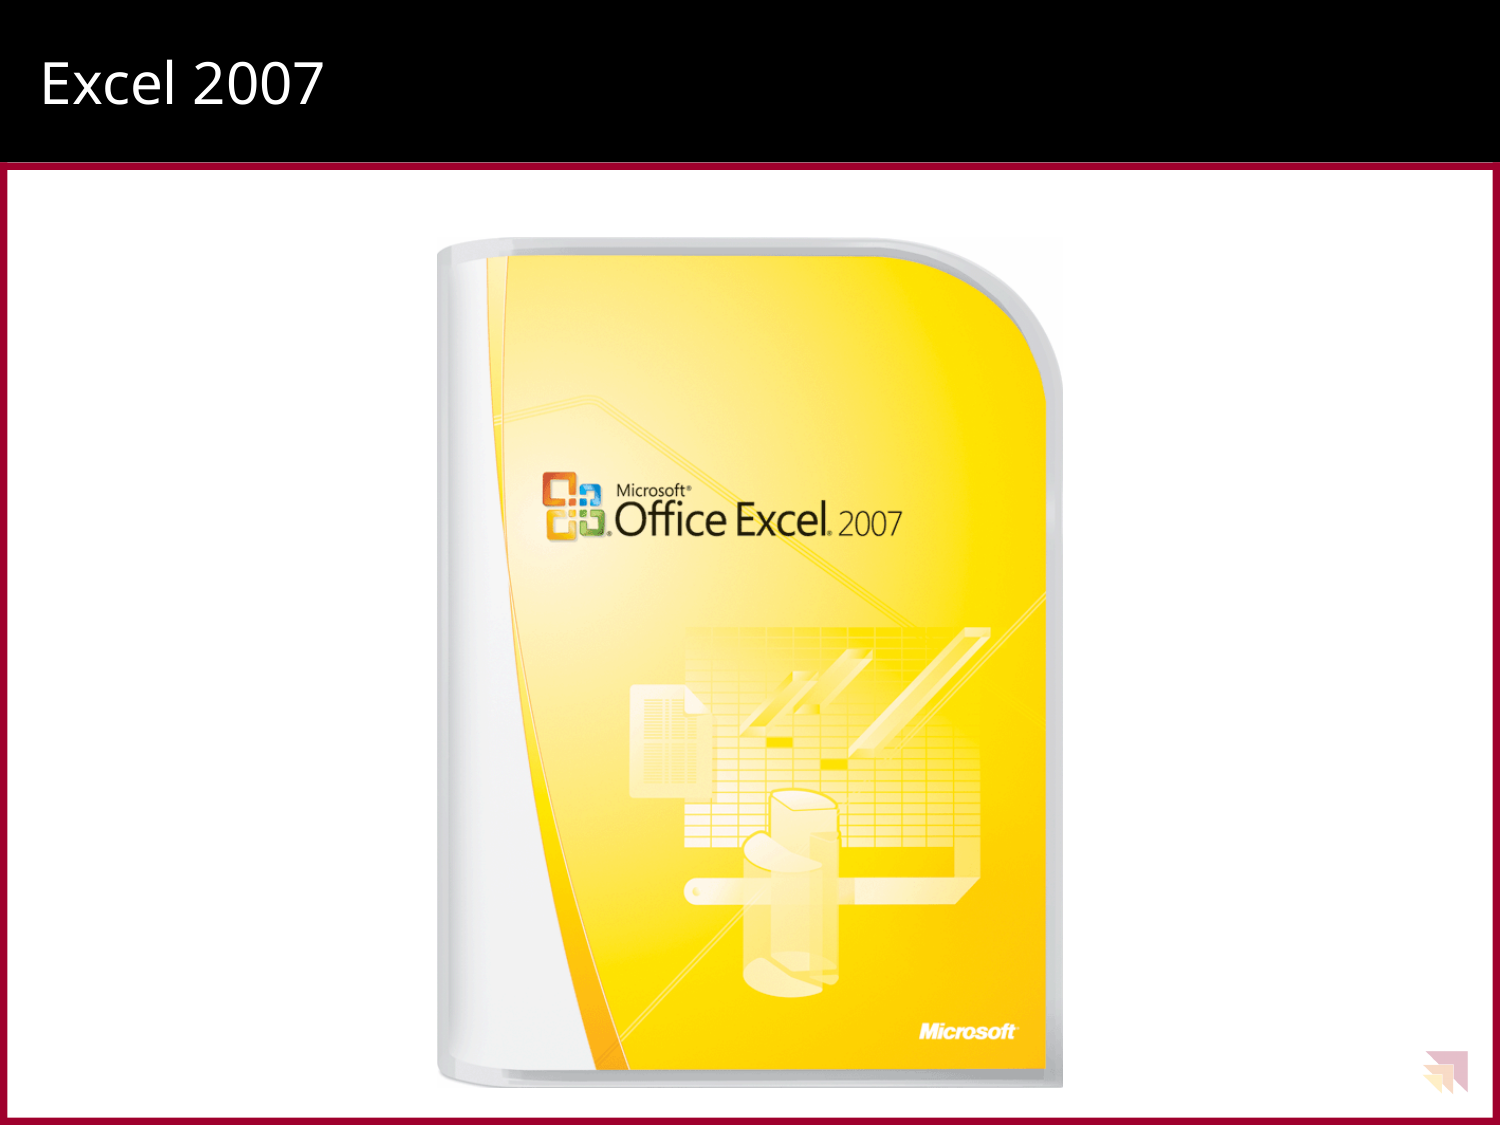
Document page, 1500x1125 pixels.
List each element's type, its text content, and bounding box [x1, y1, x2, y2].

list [437, 237, 1063, 1088]
title Excel 2007 [24, 12, 1438, 150]
